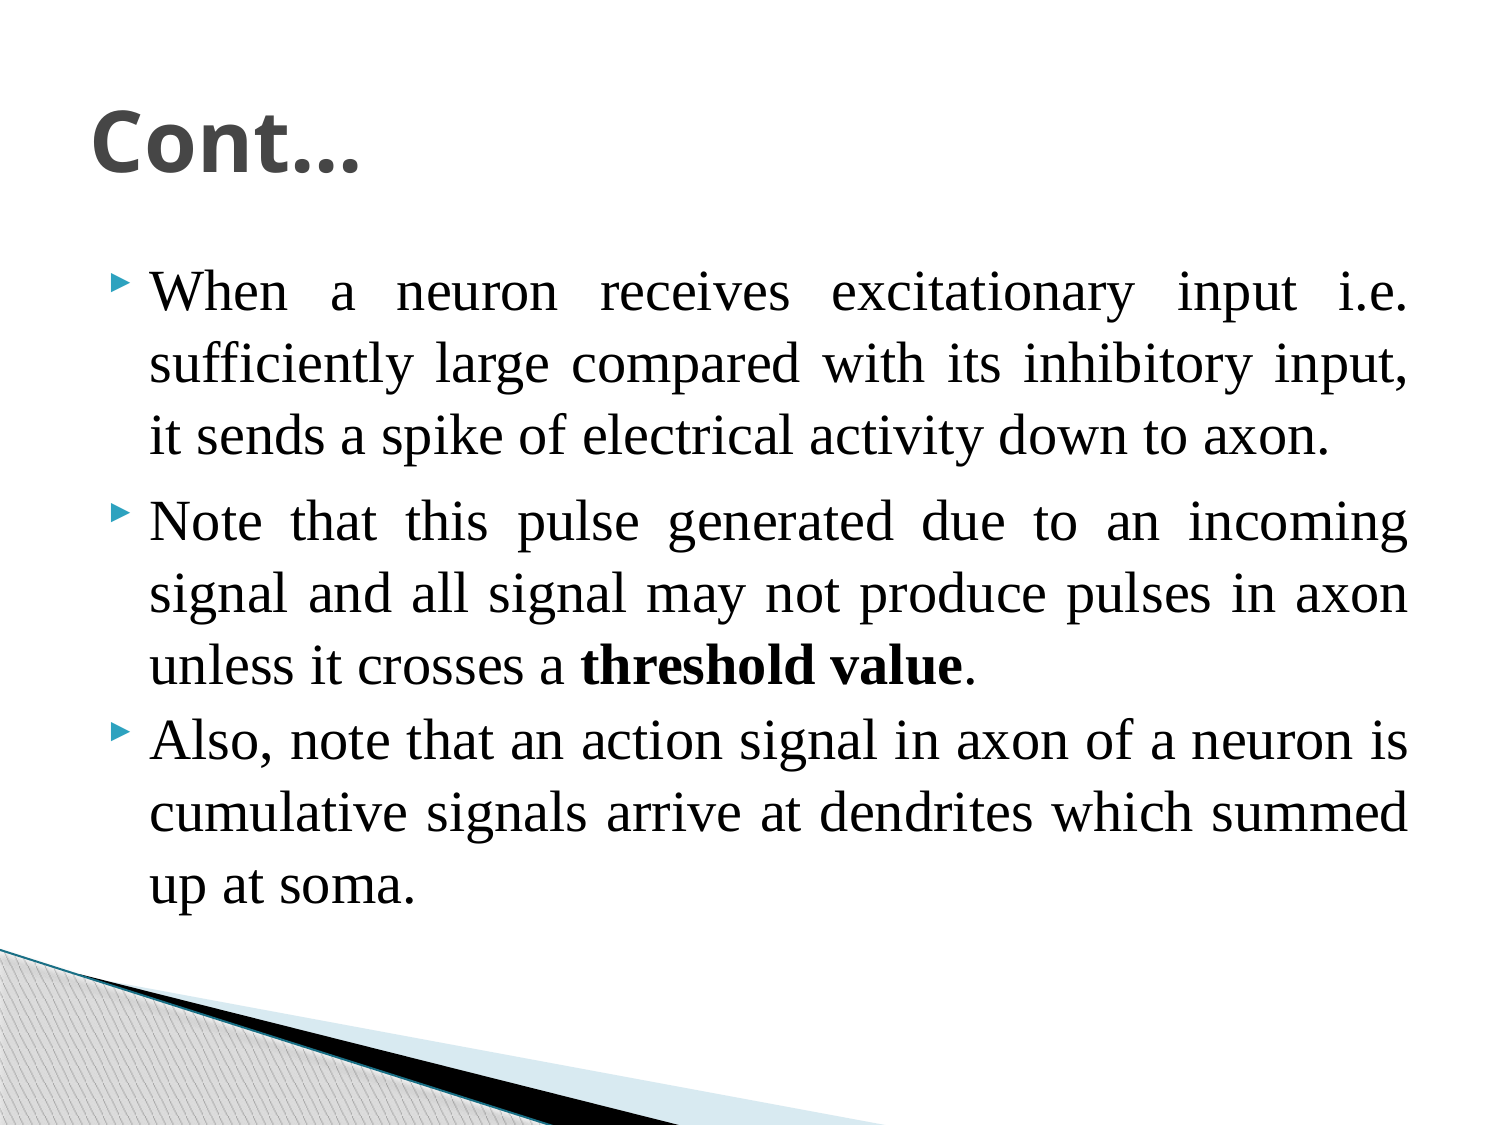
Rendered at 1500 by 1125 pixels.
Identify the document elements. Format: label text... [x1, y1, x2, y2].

list When a neuron receives excitationary input i.e. sufficiently large compared with its inhibitory input, it sends a spike of electrical activity down to axon. Note that this pulse generated due to an incoming signal and all signal may not produce pulses in axon unless it crosses a threshold value. Also, note that an action signal in axon of a neuron is cumulative signals arrive at dendrites which summed up at soma. [75, 243, 1425, 986]
title Cont... [75, 45, 1425, 233]
